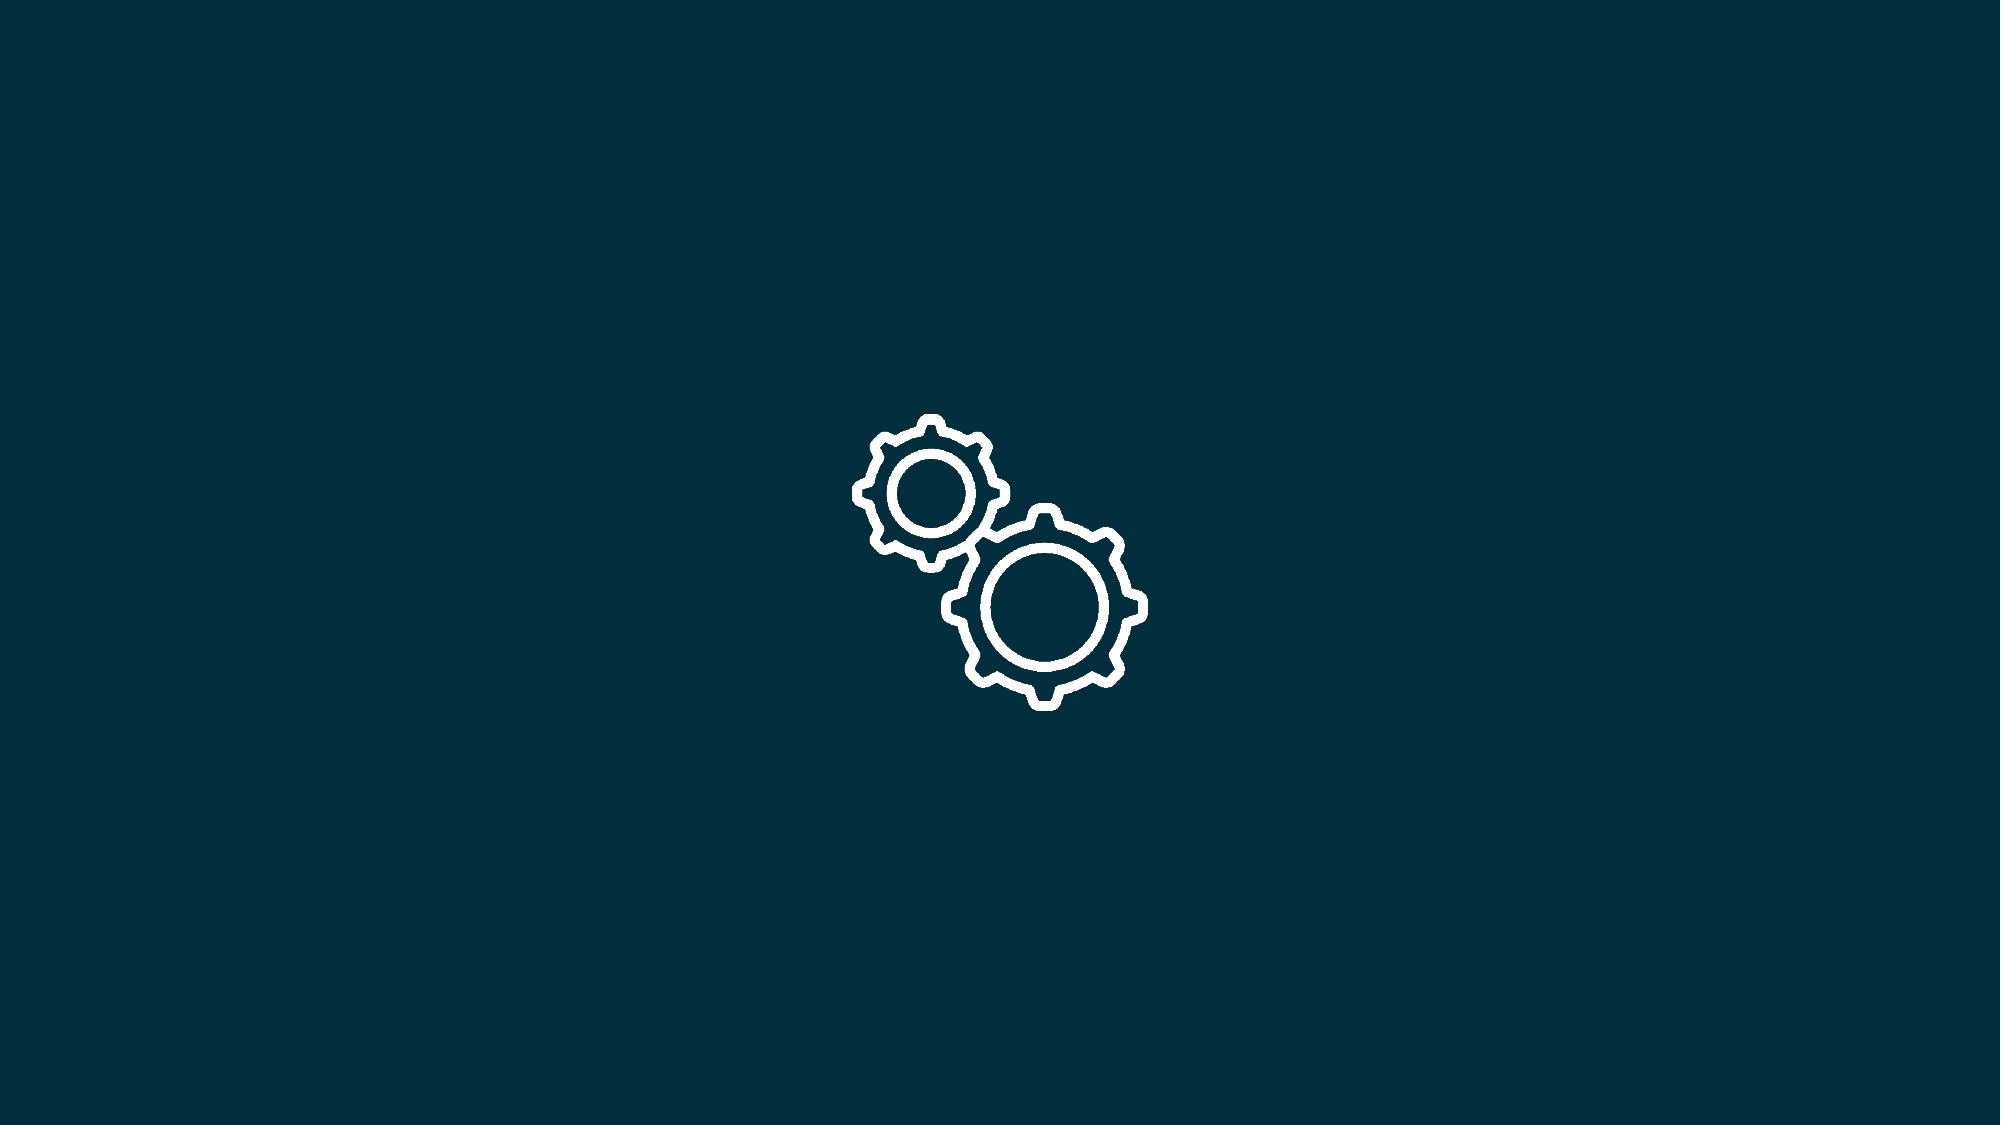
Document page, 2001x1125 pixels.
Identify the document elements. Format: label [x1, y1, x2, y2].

picture [853, 415, 1147, 710]
